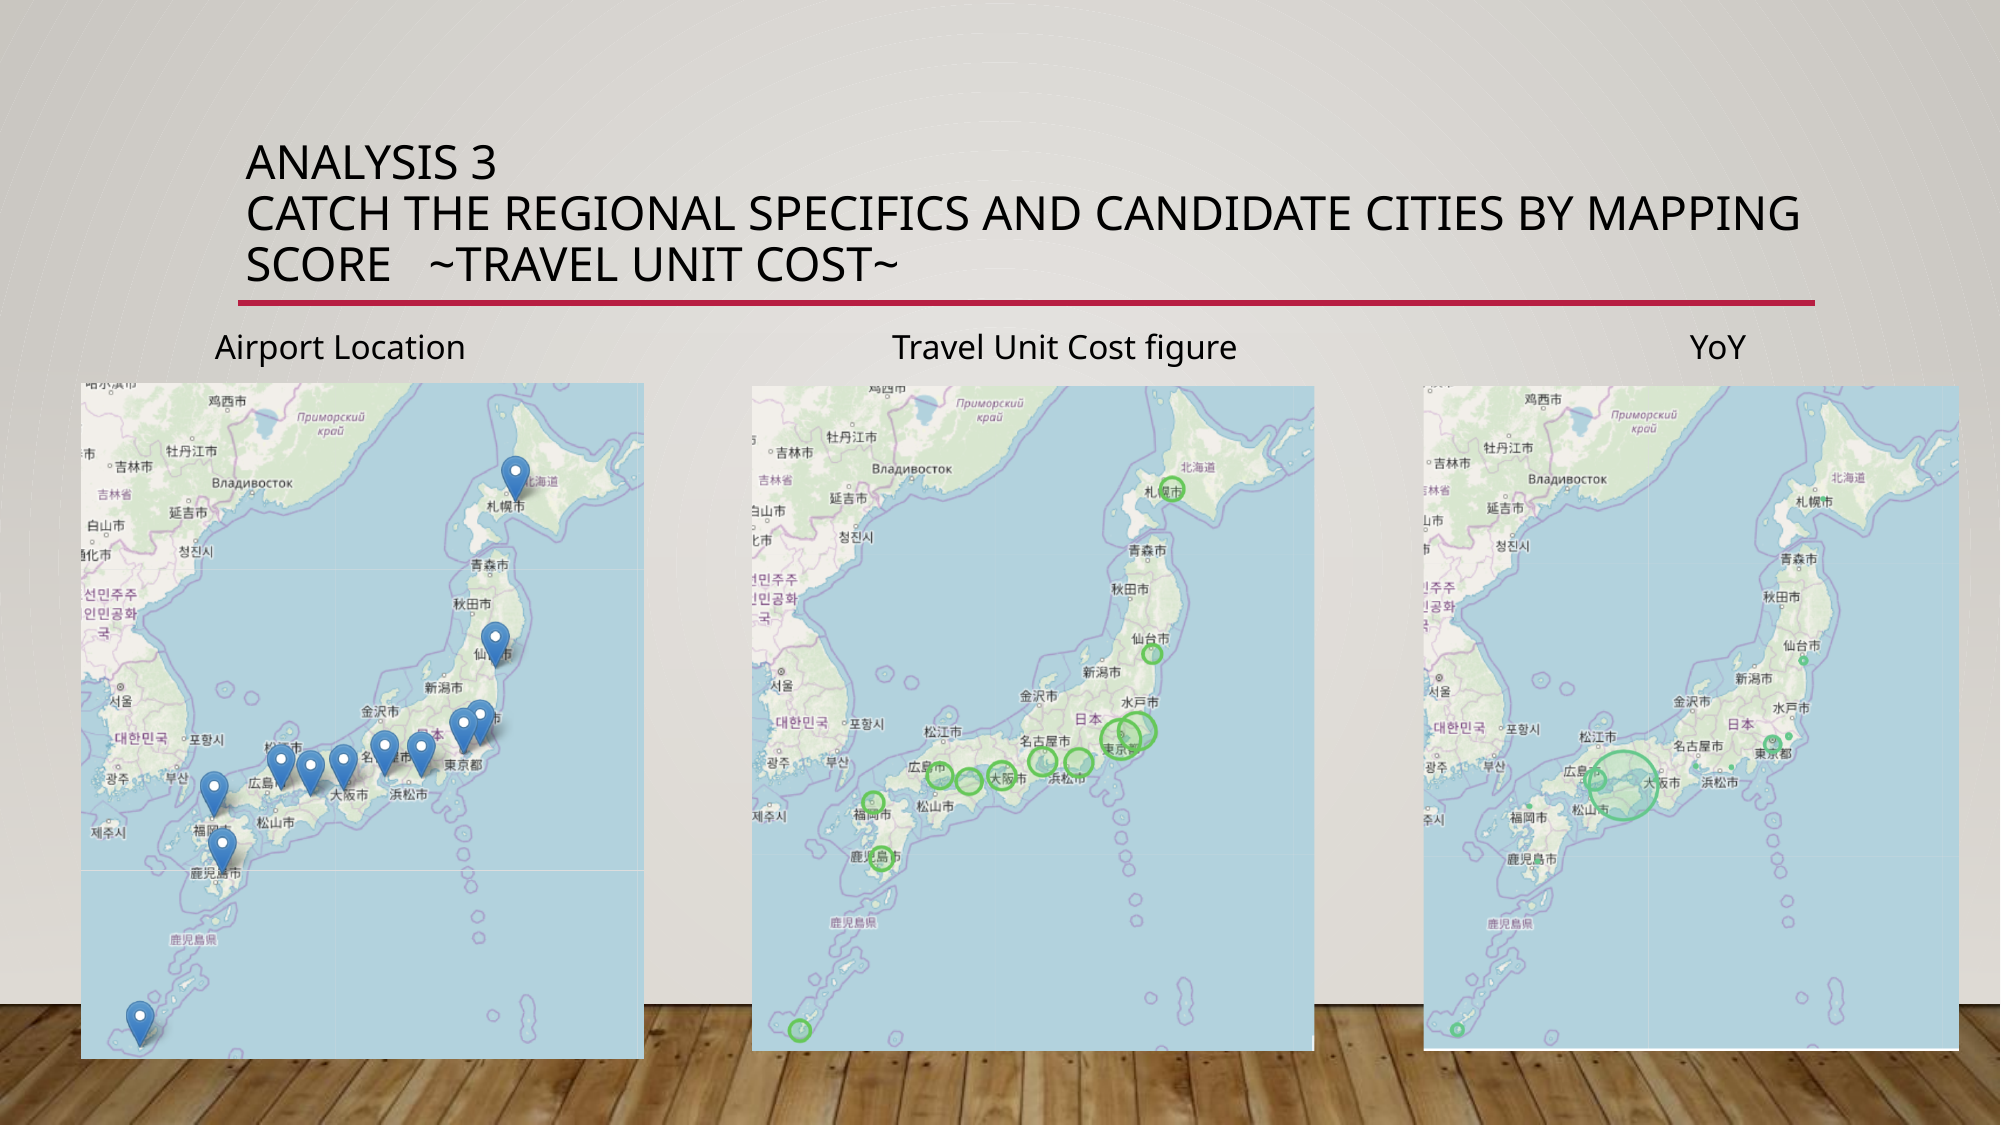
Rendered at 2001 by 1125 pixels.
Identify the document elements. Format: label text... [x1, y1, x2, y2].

text_box Travel Unit Cost figure [884, 318, 1246, 374]
text_box Airport Location [207, 318, 483, 374]
picture [0, 383, 2000, 1125]
title Analysis 3 Catch the regional specifics and candidate cities by mapping score ~TraVEL Unit Cost~ [237, 131, 1814, 305]
text_box YoY [1682, 318, 1754, 374]
